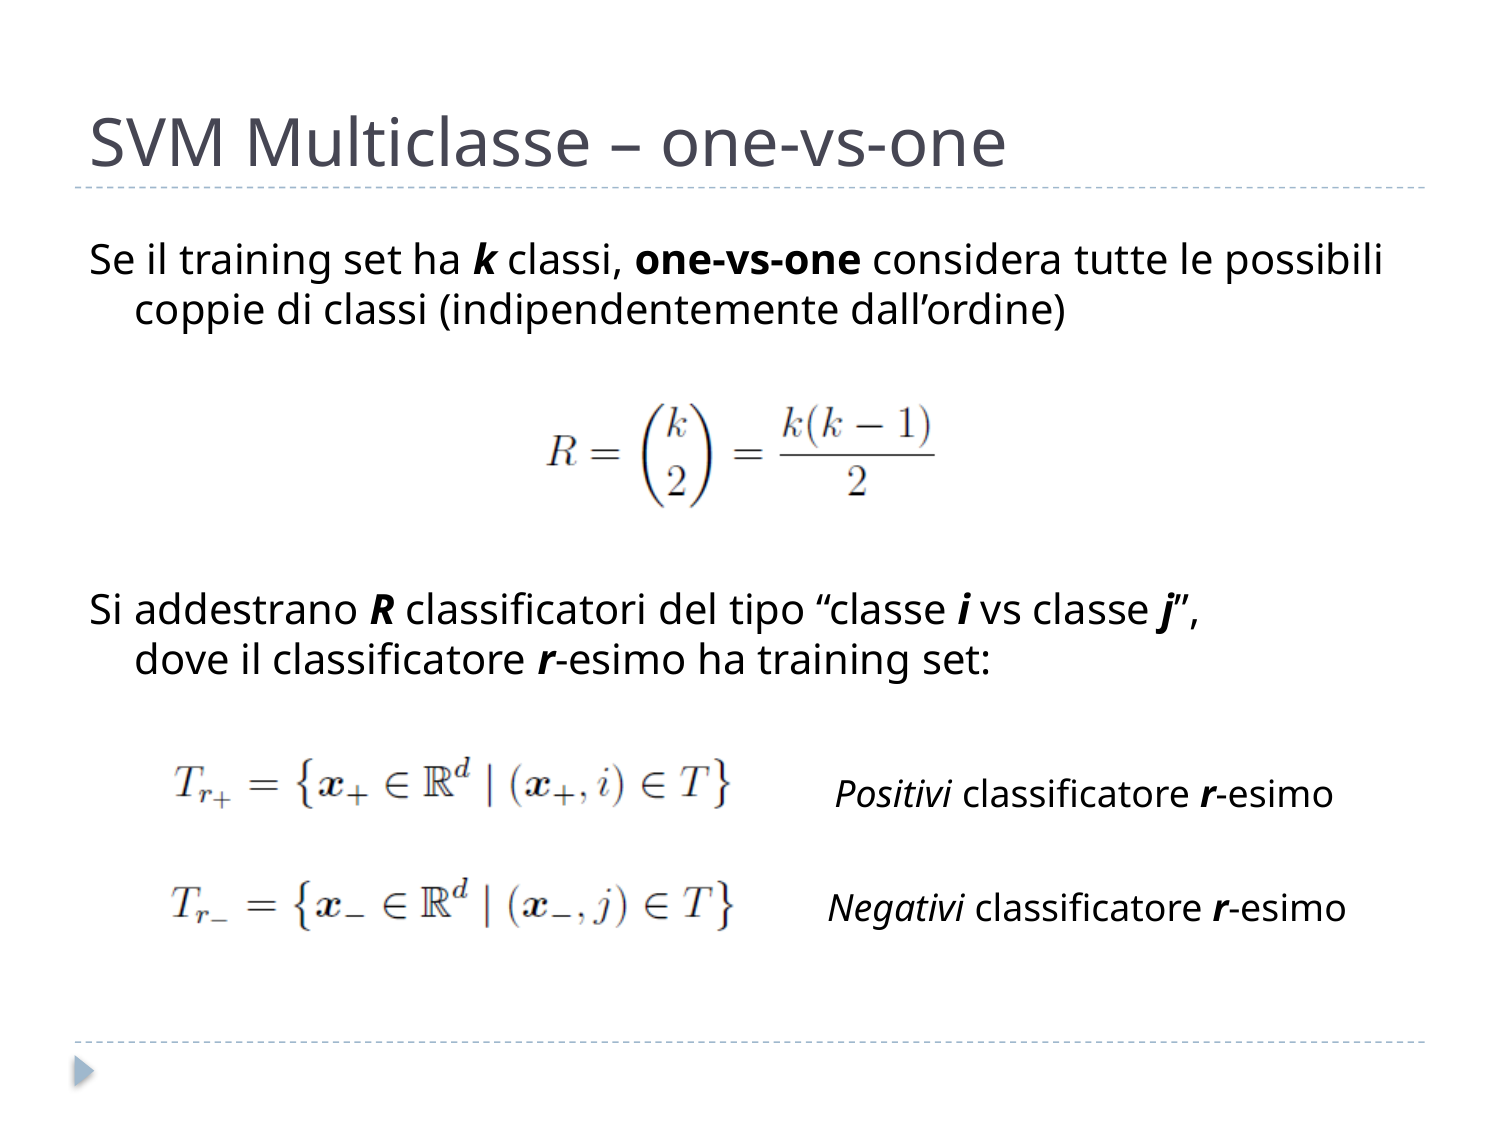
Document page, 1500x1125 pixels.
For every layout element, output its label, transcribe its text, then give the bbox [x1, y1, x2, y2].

text_box Negativi classificatore r-esimo [812, 876, 1362, 937]
picture [524, 374, 946, 524]
text_box Positivi classificatore r-esimo [819, 762, 1350, 823]
picture [137, 743, 757, 951]
list Se il training set ha k classi, one-vs-one considera tutte le possibili coppie di classi (indipendentemente dall’ordine) Si addestrano R classificatori del tipo “classe i vs classe j”, dove il classificatore r-esimo ha training set: [75, 224, 1425, 1010]
title SVM Multiclasse – one-vs-one [75, 24, 1425, 188]
